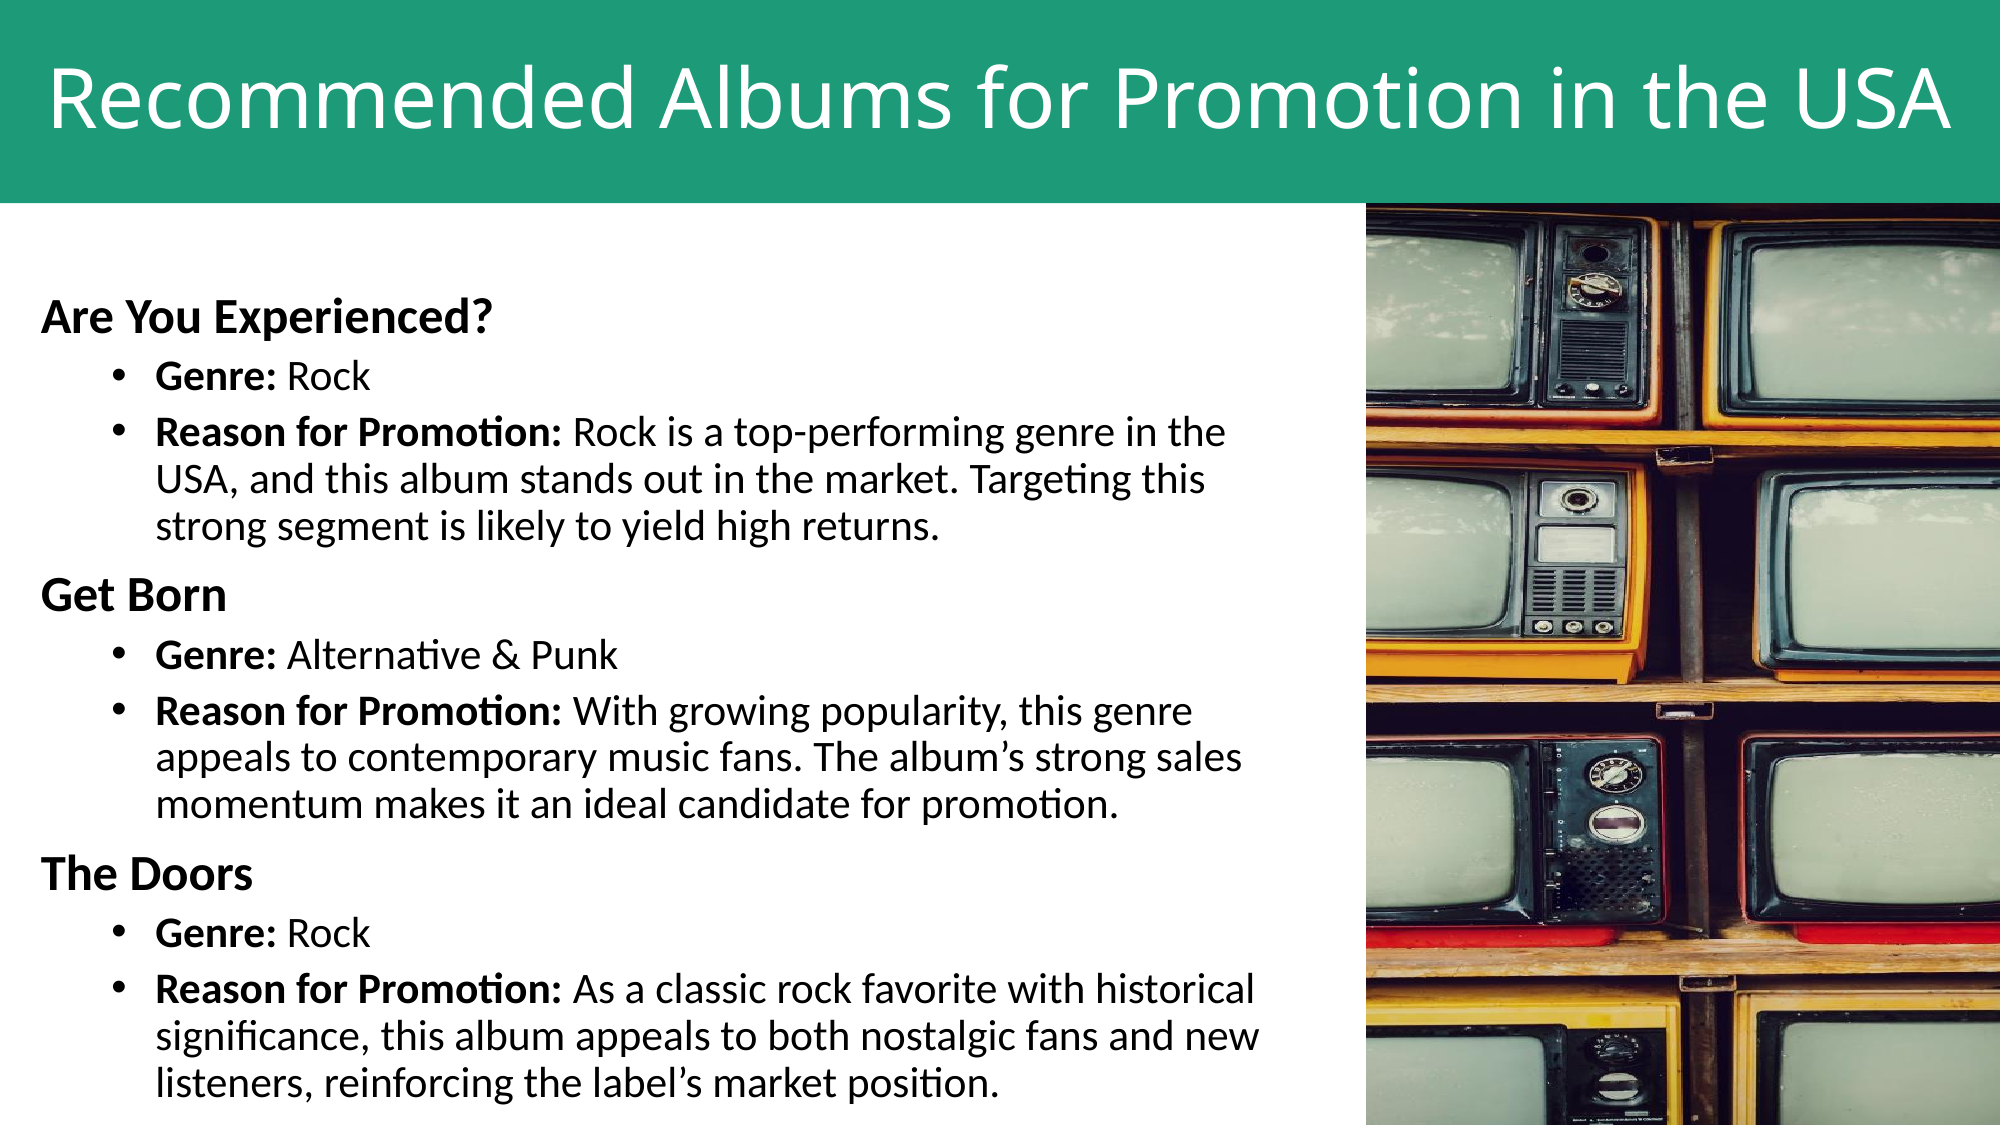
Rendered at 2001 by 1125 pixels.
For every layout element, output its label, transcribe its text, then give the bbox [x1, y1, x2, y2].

title Recommended Albums for Promotion in the USA [0, 0, 2000, 204]
list Are You Experienced? Genre: Rock Reason for Promotion: Rock is a top-performing genre in the USA, and this album stands out in the market. Targeting this strong segment is likely to yield high returns. Get Born Genre: Alternative & Punk Reason for Promotion: With growing popularity, this genre appeals to contemporary music fans. The album’s strong sales momentum makes it an ideal candidate for promotion. The Doors Genre: Rock Reason for Promotion: As a classic rock favorite with historical significance, this album appeals to both nostalgic fans and new listeners, reinforcing the label’s market position. [25, 203, 1276, 1125]
picture [1366, 203, 2000, 1125]
